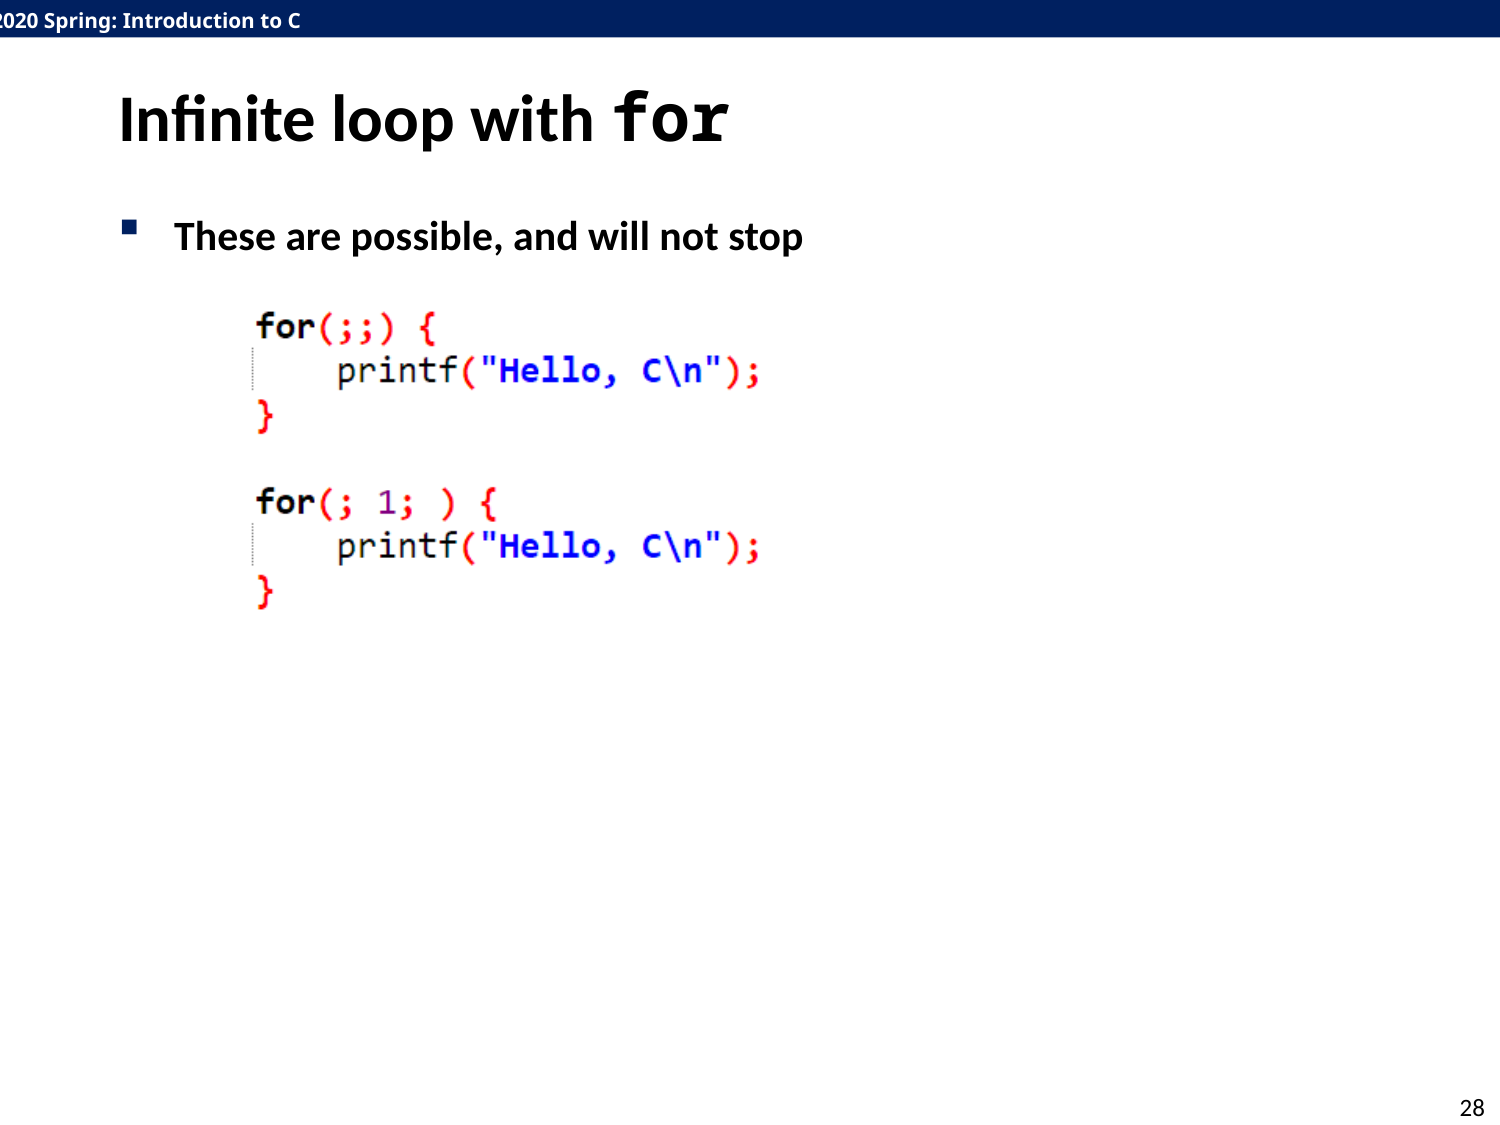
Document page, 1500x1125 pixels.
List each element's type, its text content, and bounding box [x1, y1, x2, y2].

title Infinite loop with for [103, 59, 1397, 170]
slide_number 28 [1405, 1087, 1500, 1125]
list These are possible, and will not stop [103, 191, 1397, 1066]
picture [238, 290, 800, 641]
